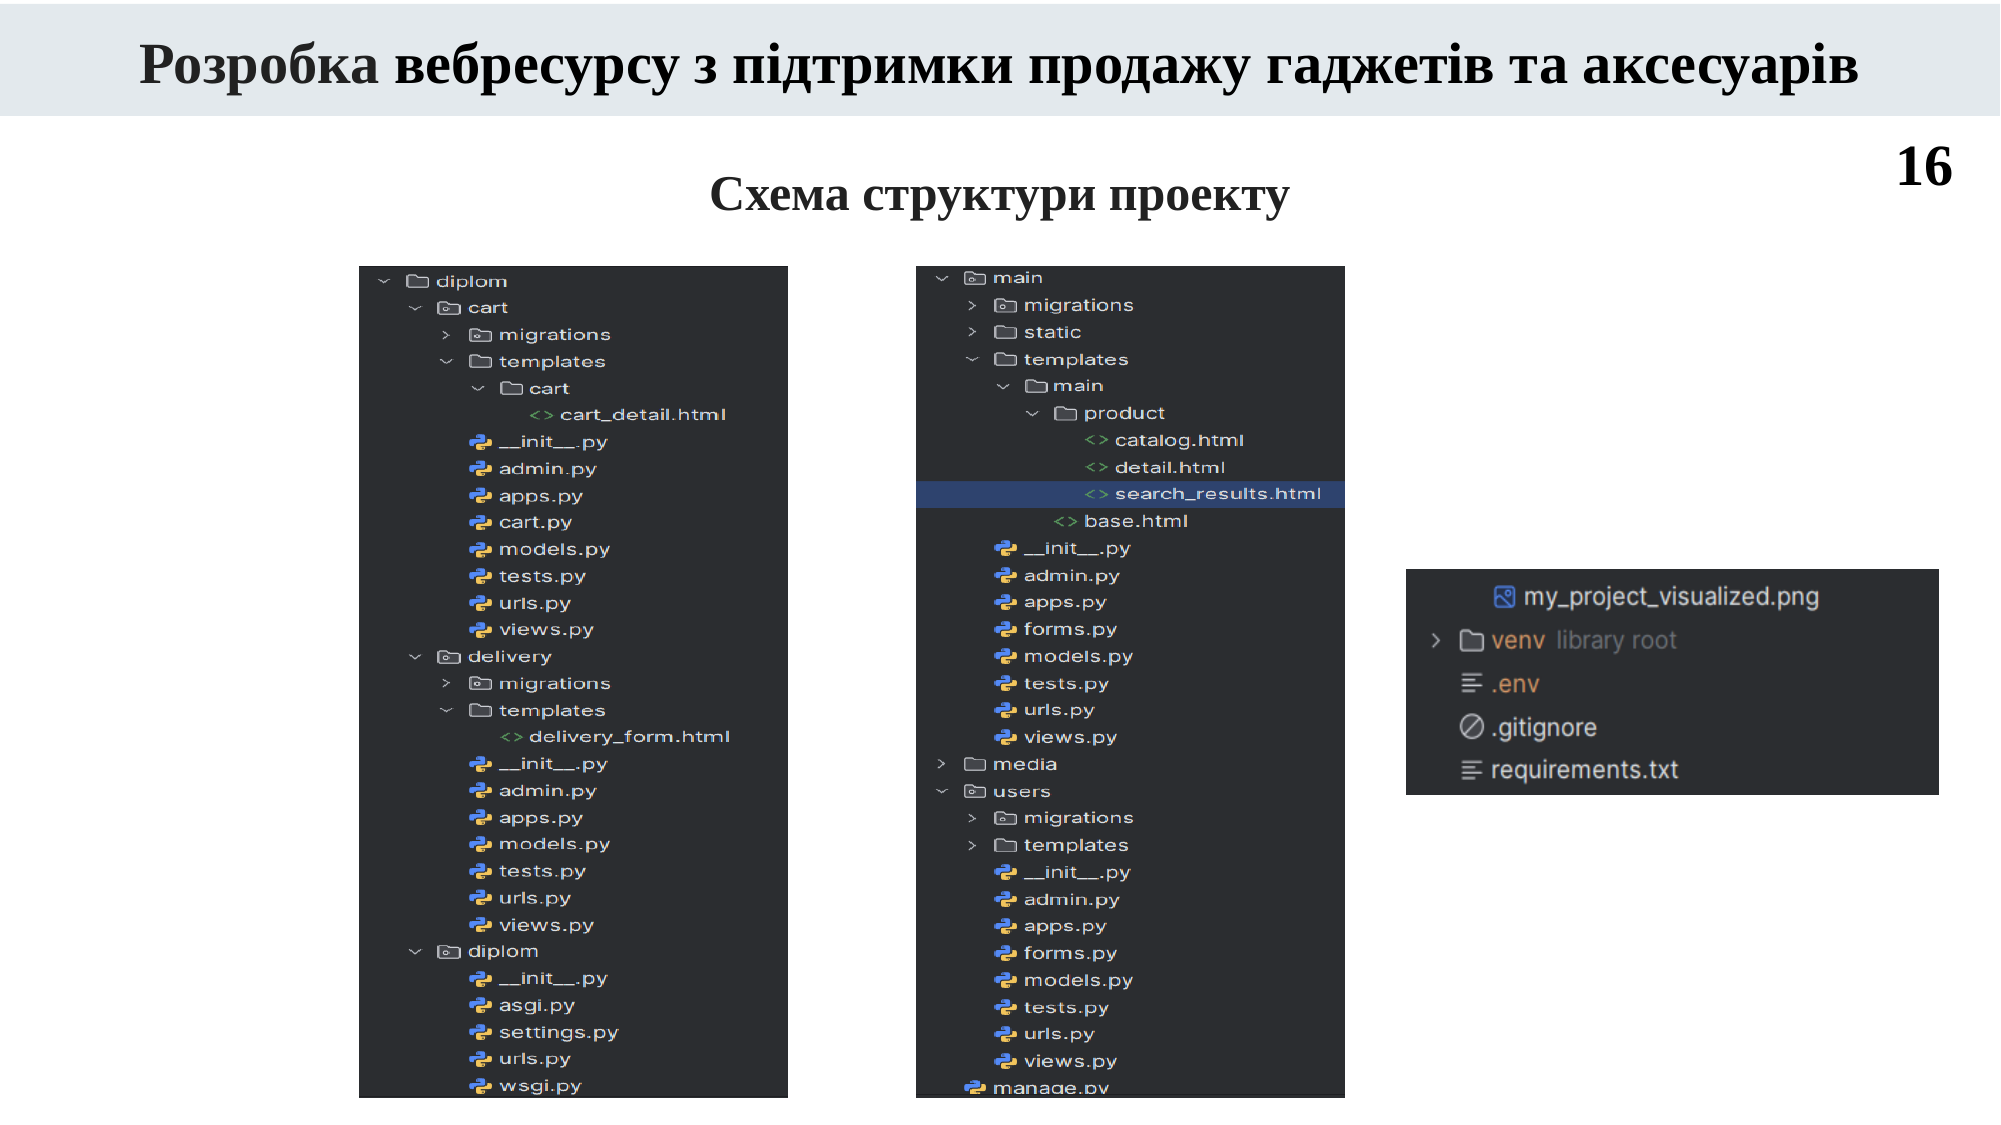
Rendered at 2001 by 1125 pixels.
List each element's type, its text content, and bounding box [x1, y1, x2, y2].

picture [1406, 569, 1939, 795]
picture [916, 266, 1345, 1098]
text_box Схема структури проекту [694, 153, 1306, 229]
text_box 16 [1867, 119, 1982, 204]
text_box Розробка вебресурсу з підтримки продажу гаджетів та аксесуарів [0, 3, 2000, 116]
picture [359, 266, 788, 1098]
